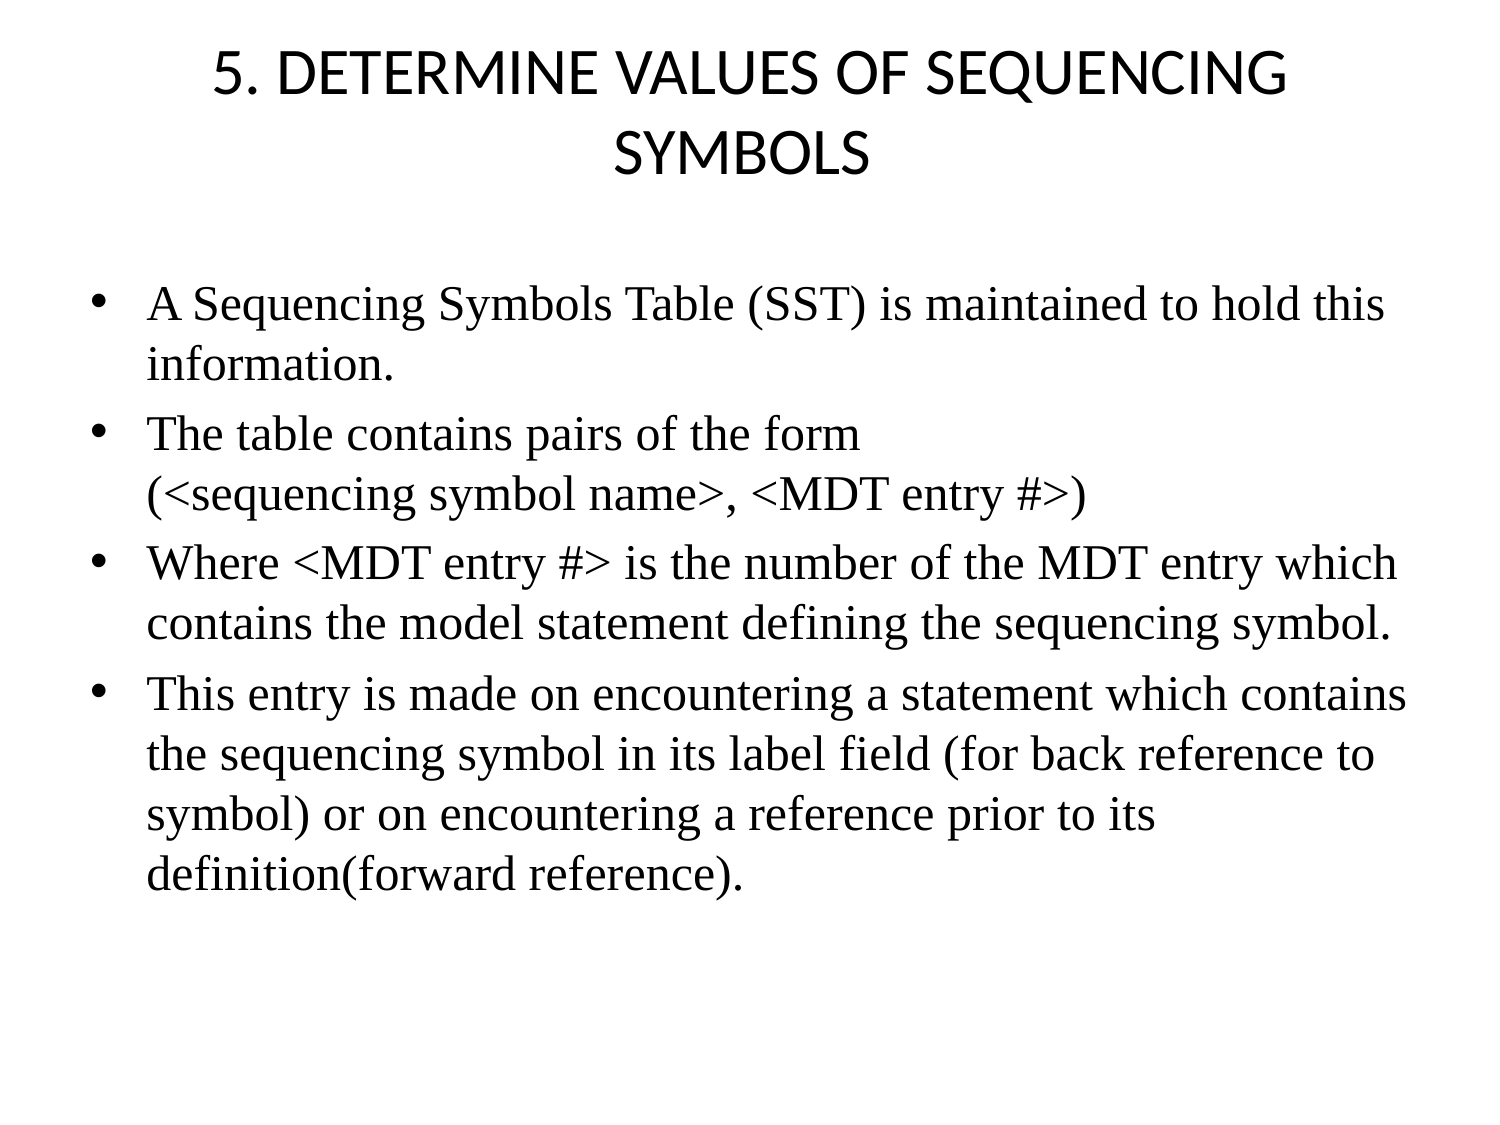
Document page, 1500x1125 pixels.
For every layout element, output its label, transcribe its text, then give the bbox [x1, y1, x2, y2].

list A Sequencing Symbols Table (SST) is maintained to hold this information. The table contains pairs of the form (<sequencing symbol name>, <MDT entry #>) Where <MDT entry #> is the number of the MDT entry which contains the model statement defining the sequencing symbol. This entry is made on encountering a statement which contains the sequencing symbol in its label field (for back reference to symbol) or on encountering a reference prior to its definition(forward reference). [75, 262, 1425, 1088]
title 5. DETERMINE VALUES OF SEQUENCING SYMBOLS [75, 62, 1425, 233]
